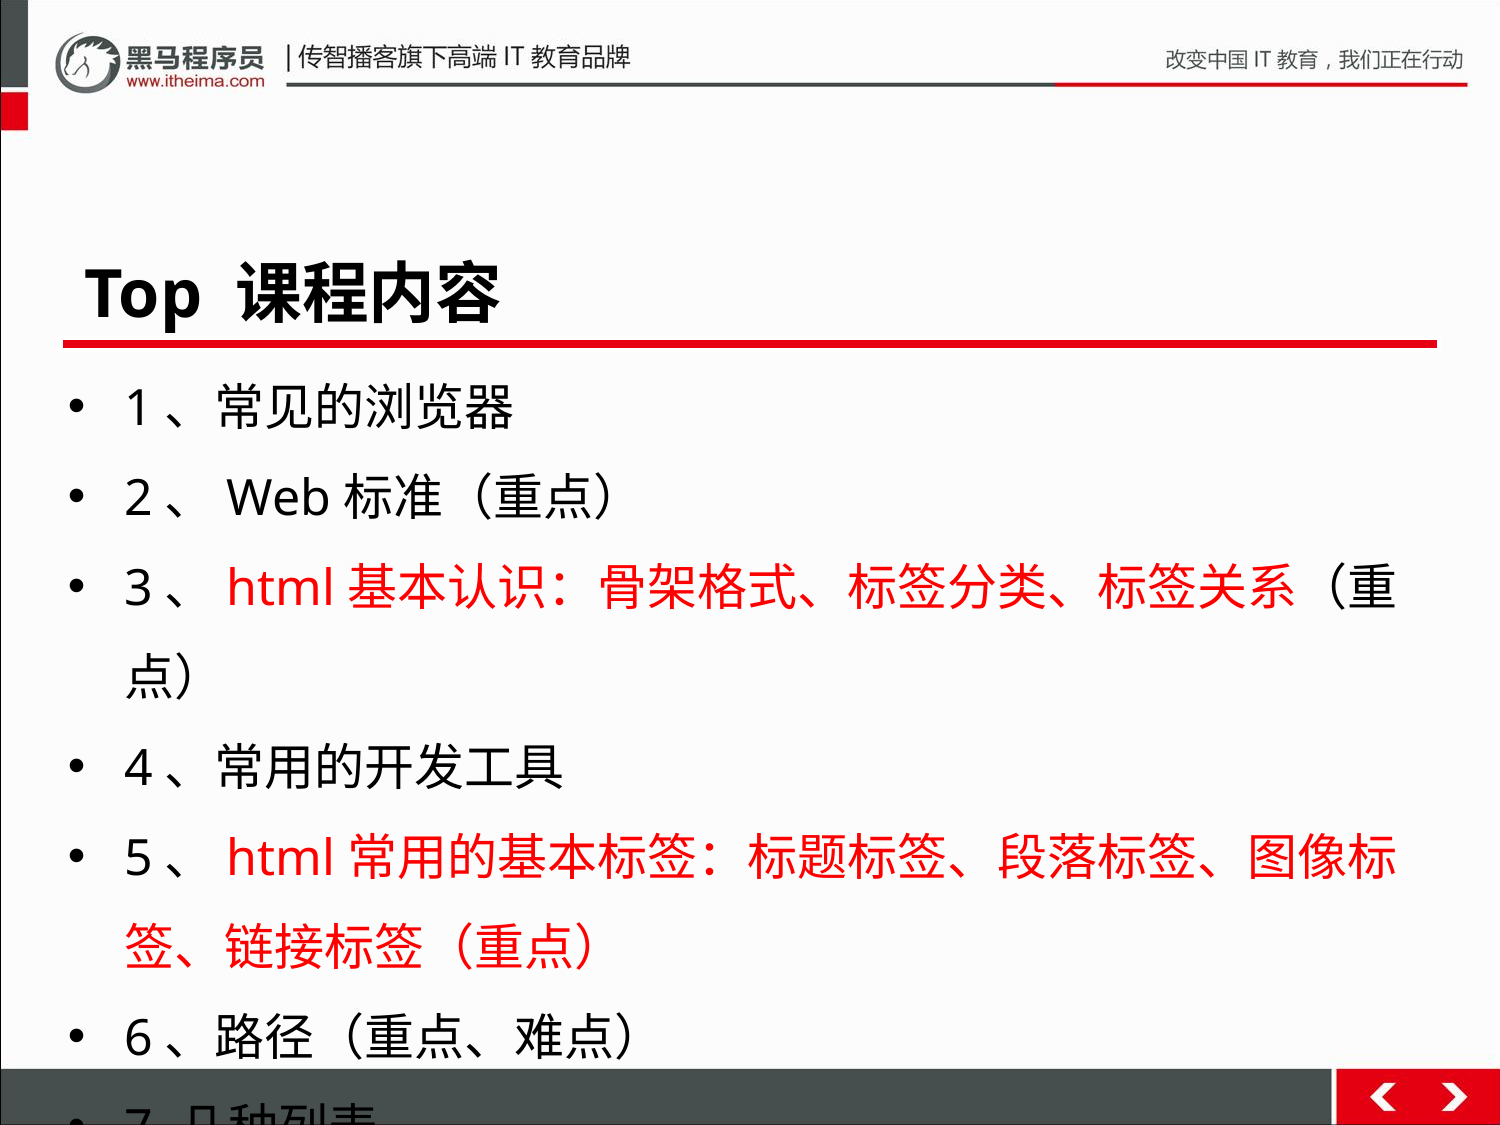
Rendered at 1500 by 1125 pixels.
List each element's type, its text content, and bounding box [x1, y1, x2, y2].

text_box Top 课程内容 [70, 243, 1382, 337]
text_box 1、常见的浏览器 2、Web标准（重点） 3、html基本认识：骨架格式、标签分类、标签关系（重点） 4、常用的开发工具 5、html常用的基本标签：标题标签、段落标签、图像标签、链接标签（重点） 6、路径（重点、难点） 7.几种列表 [53, 337, 1447, 1125]
picture [0, 0, 1500, 1125]
